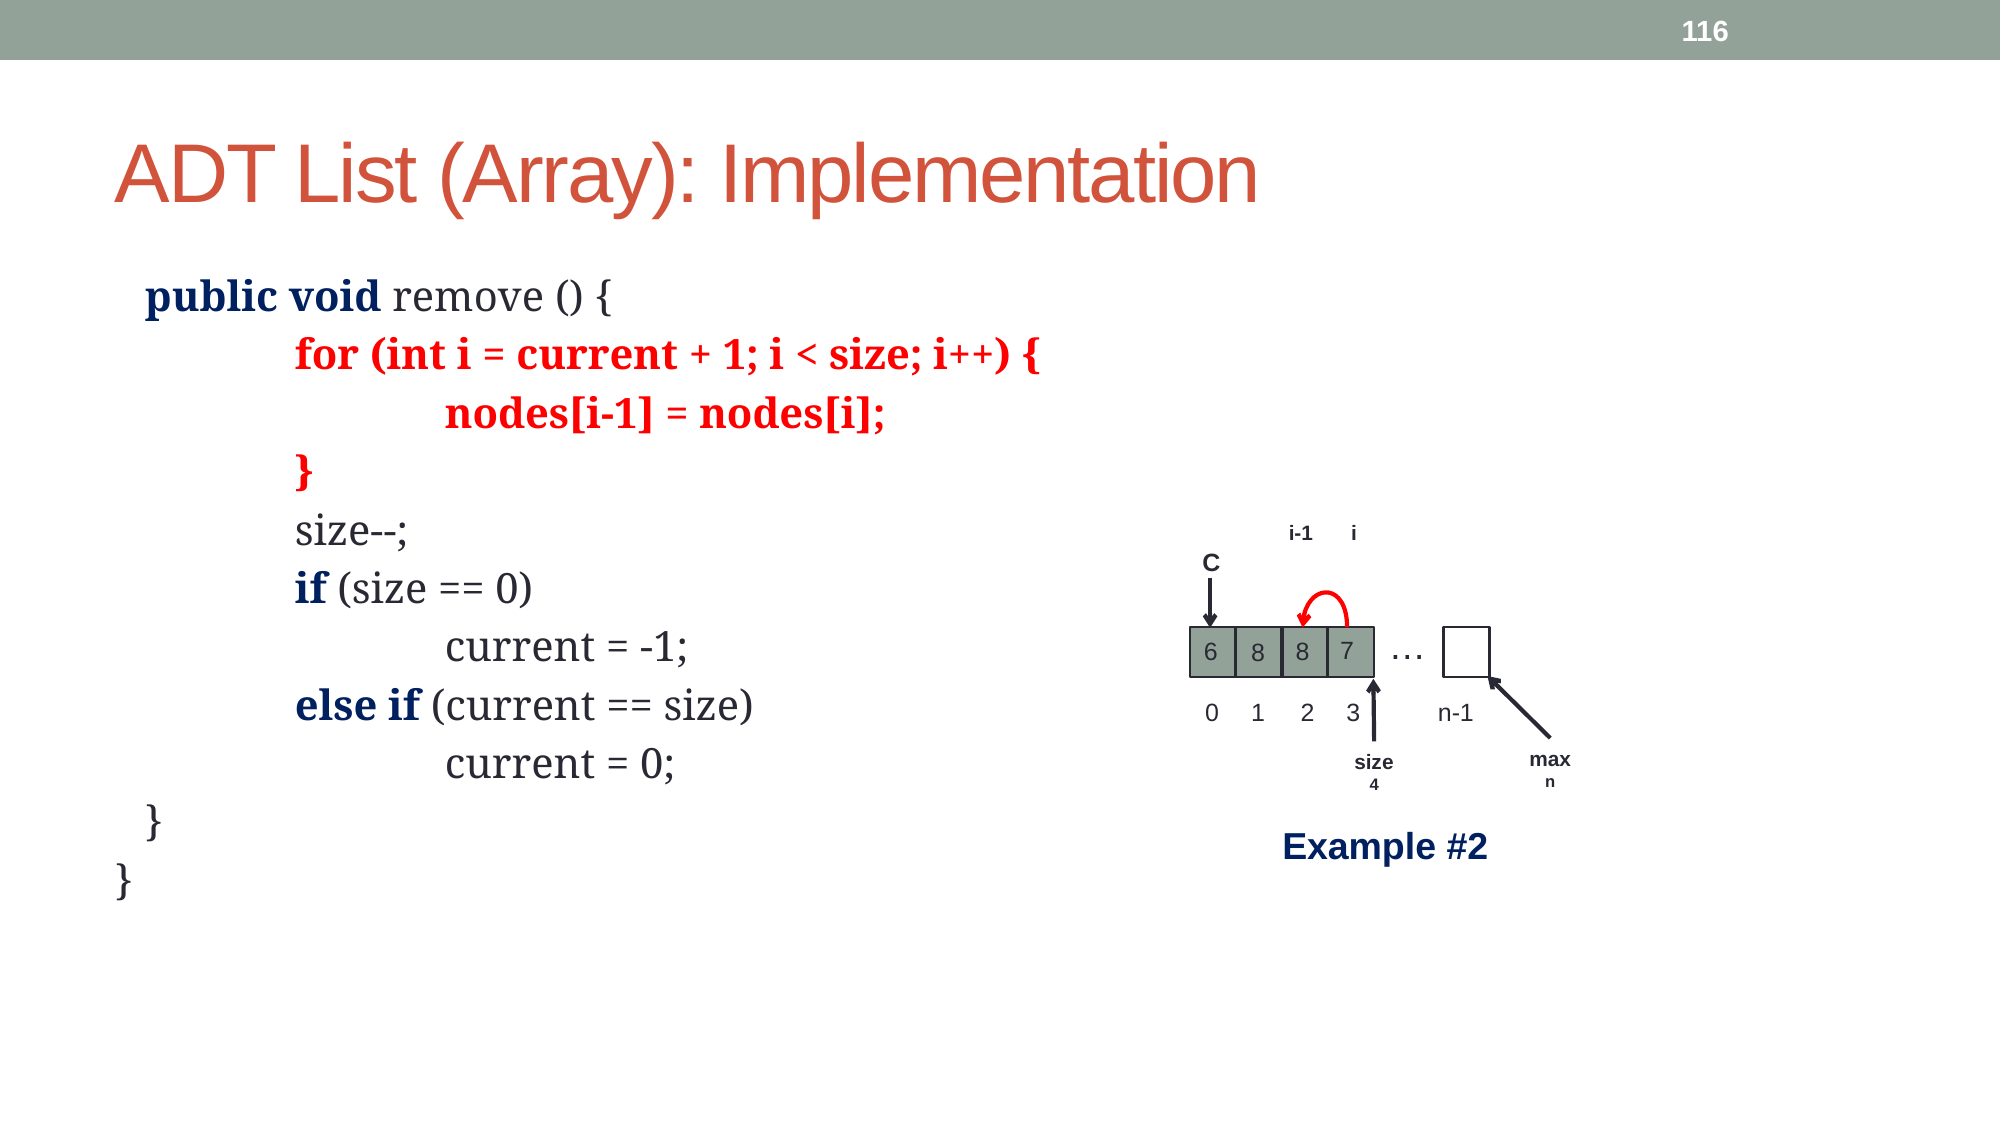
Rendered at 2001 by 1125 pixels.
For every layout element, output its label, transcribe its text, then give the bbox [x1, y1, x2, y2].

text_box 7 [1325, 627, 1369, 672]
text_box 6 [1189, 628, 1233, 673]
text_box 8 [1236, 629, 1281, 675]
text_box C [1187, 539, 1236, 585]
text_box … [1373, 614, 1442, 675]
text_box max n [1514, 738, 1586, 798]
text_box 1 [1236, 689, 1281, 735]
text_box [1326, 625, 1376, 679]
text_box i-1 [1273, 512, 1328, 553]
text_box n-1 [1423, 689, 1484, 735]
text_box 3 [1331, 689, 1370, 735]
text_box i [1336, 512, 1372, 553]
text_box [1441, 625, 1492, 679]
title ADT List (Array): Implementation [99, 87, 1900, 250]
text_box size 4 [1339, 741, 1409, 802]
text_box 2 [1285, 689, 1330, 735]
text_box [1280, 672, 1326, 679]
text_box 0 [1190, 689, 1235, 735]
slide_number 116 [1666, 3, 1900, 57]
text_box 8 [1280, 627, 1325, 673]
list public void remove () { for (int i = current + 1; i < size; i++) { nodes[i-1] = nodes[i]; } size--; if (size == 0) current = -1; else if (current == size) current = 0; } } [99, 262, 1900, 1063]
text_box [1188, 625, 1233, 679]
text_box [1233, 625, 1280, 679]
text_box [1487, 675, 1551, 739]
text_box Example #2 [1267, 814, 1504, 875]
